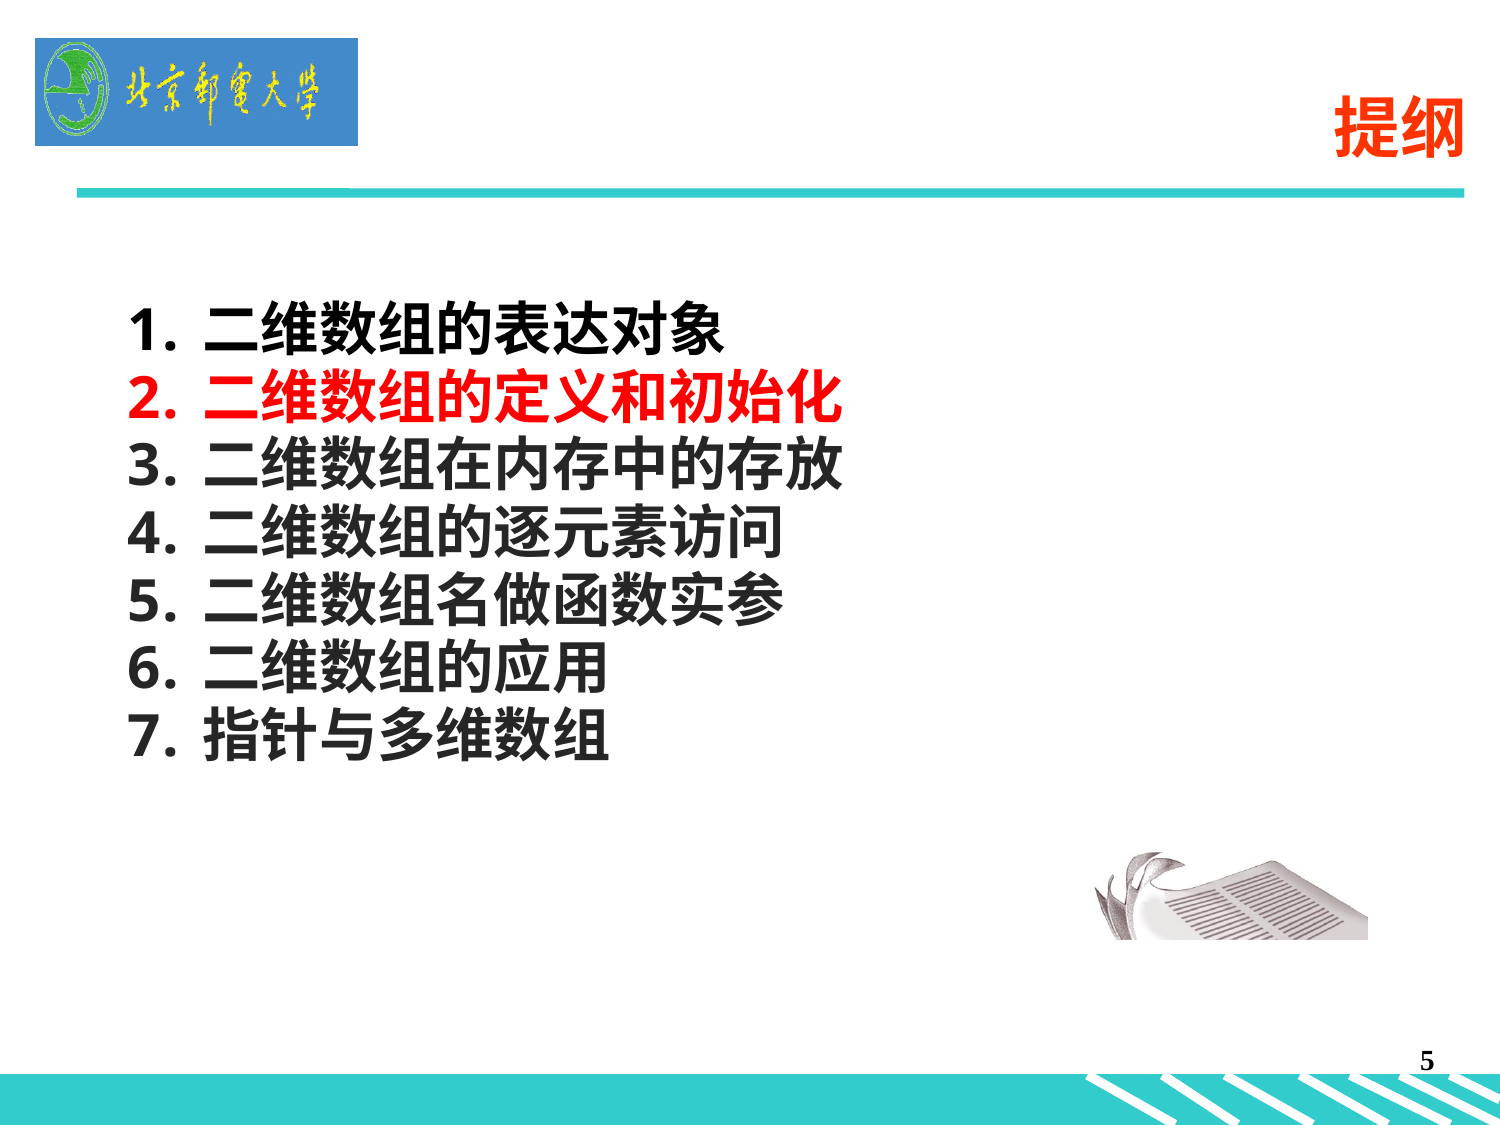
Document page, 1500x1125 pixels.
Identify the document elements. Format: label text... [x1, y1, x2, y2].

picture [34, 37, 358, 146]
slide_number 5 [1137, 1037, 1450, 1113]
title 提纲 [207, 66, 1483, 185]
picture [1092, 845, 1368, 941]
list 二维数组的表达对象 二维数组的定义和初始化 二维数组在内存中的存放 二维数组的逐元素访问 二维数组名做函数实参 二维数组的应用 指针与多维数组 [112, 216, 1388, 973]
